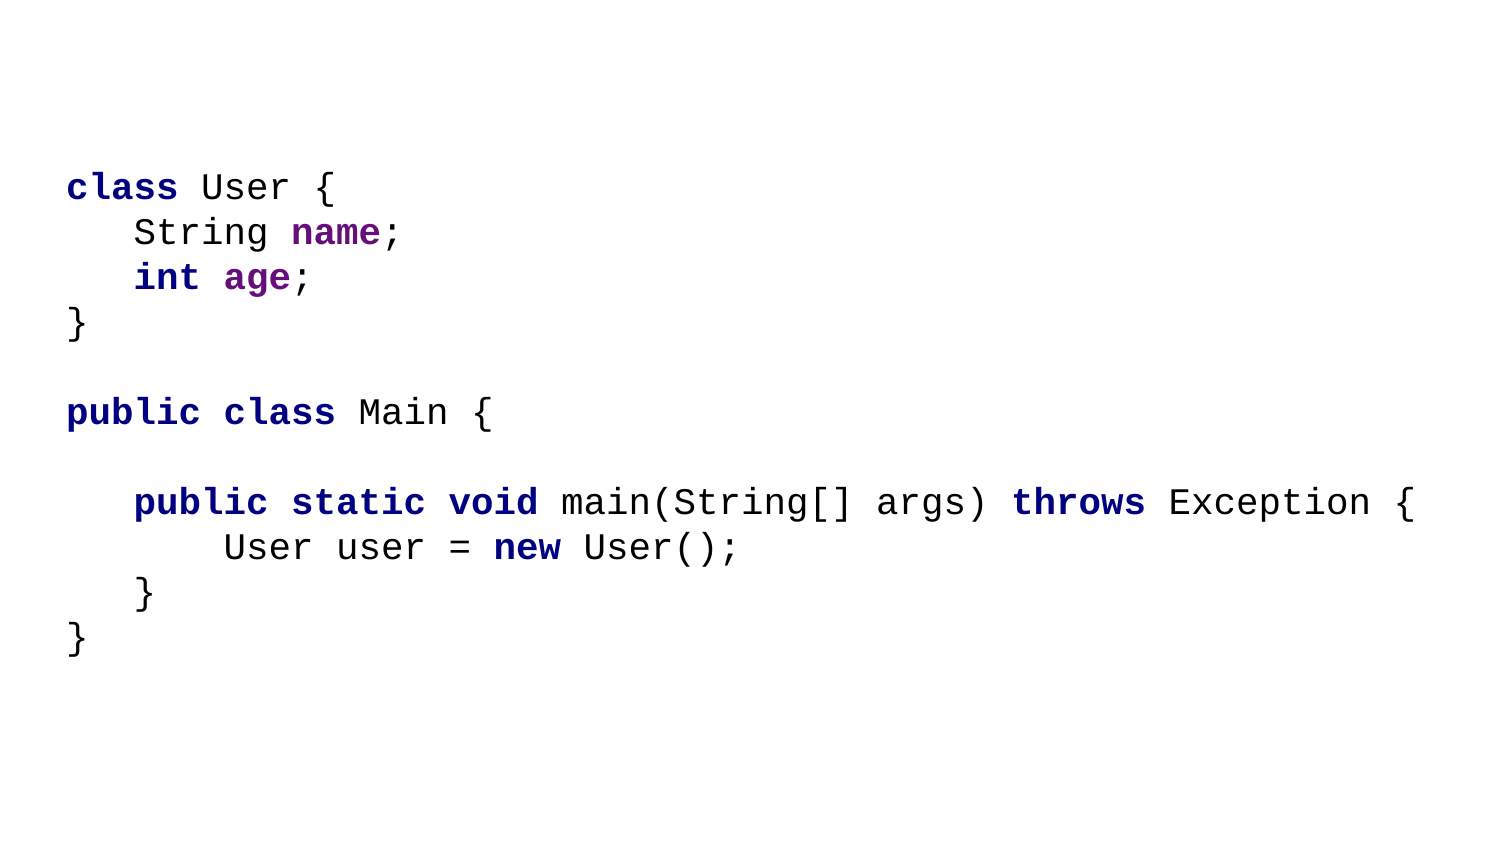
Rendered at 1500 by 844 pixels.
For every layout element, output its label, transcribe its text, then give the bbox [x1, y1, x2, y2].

subtitle class User { String name; int age; } public class Main { public static void main(String[] args) throws Exception { User user = new User(); } } [51, 146, 1449, 713]
